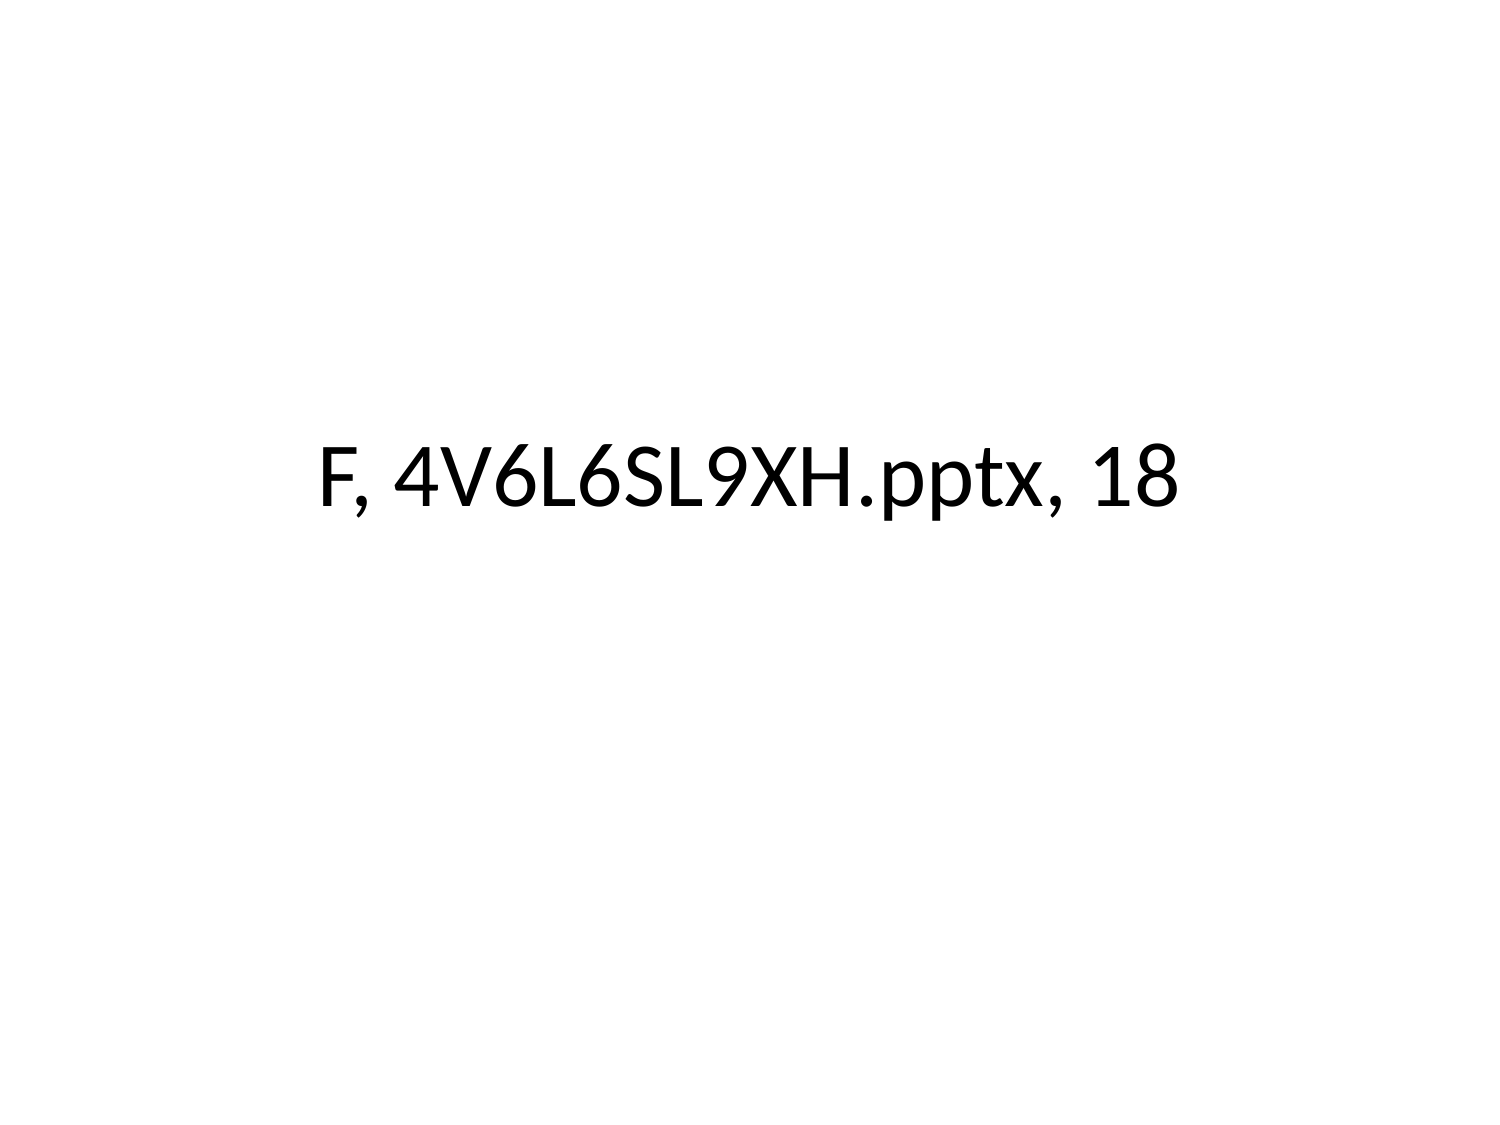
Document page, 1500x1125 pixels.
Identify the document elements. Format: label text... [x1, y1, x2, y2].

title F, 4V6L6SL9XH.pptx, 18 [112, 349, 1388, 591]
